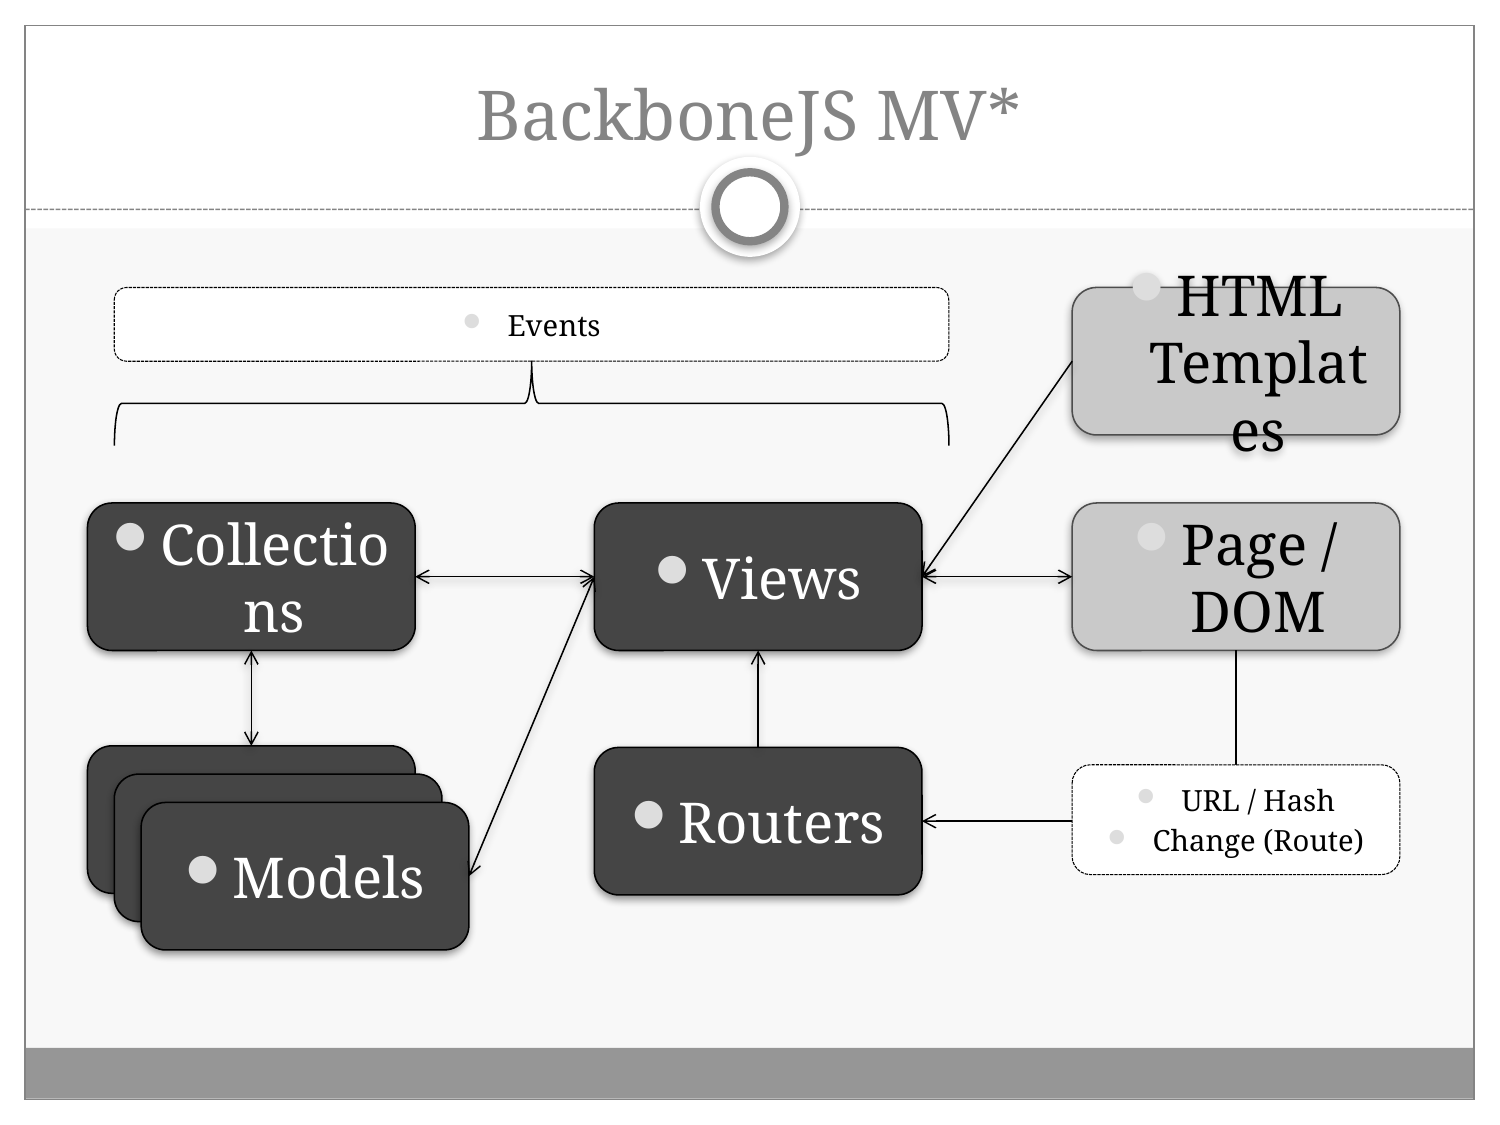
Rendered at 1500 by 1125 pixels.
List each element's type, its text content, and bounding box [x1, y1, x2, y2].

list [87, 287, 1401, 951]
title BackboneJS MV* [49, 37, 1450, 162]
